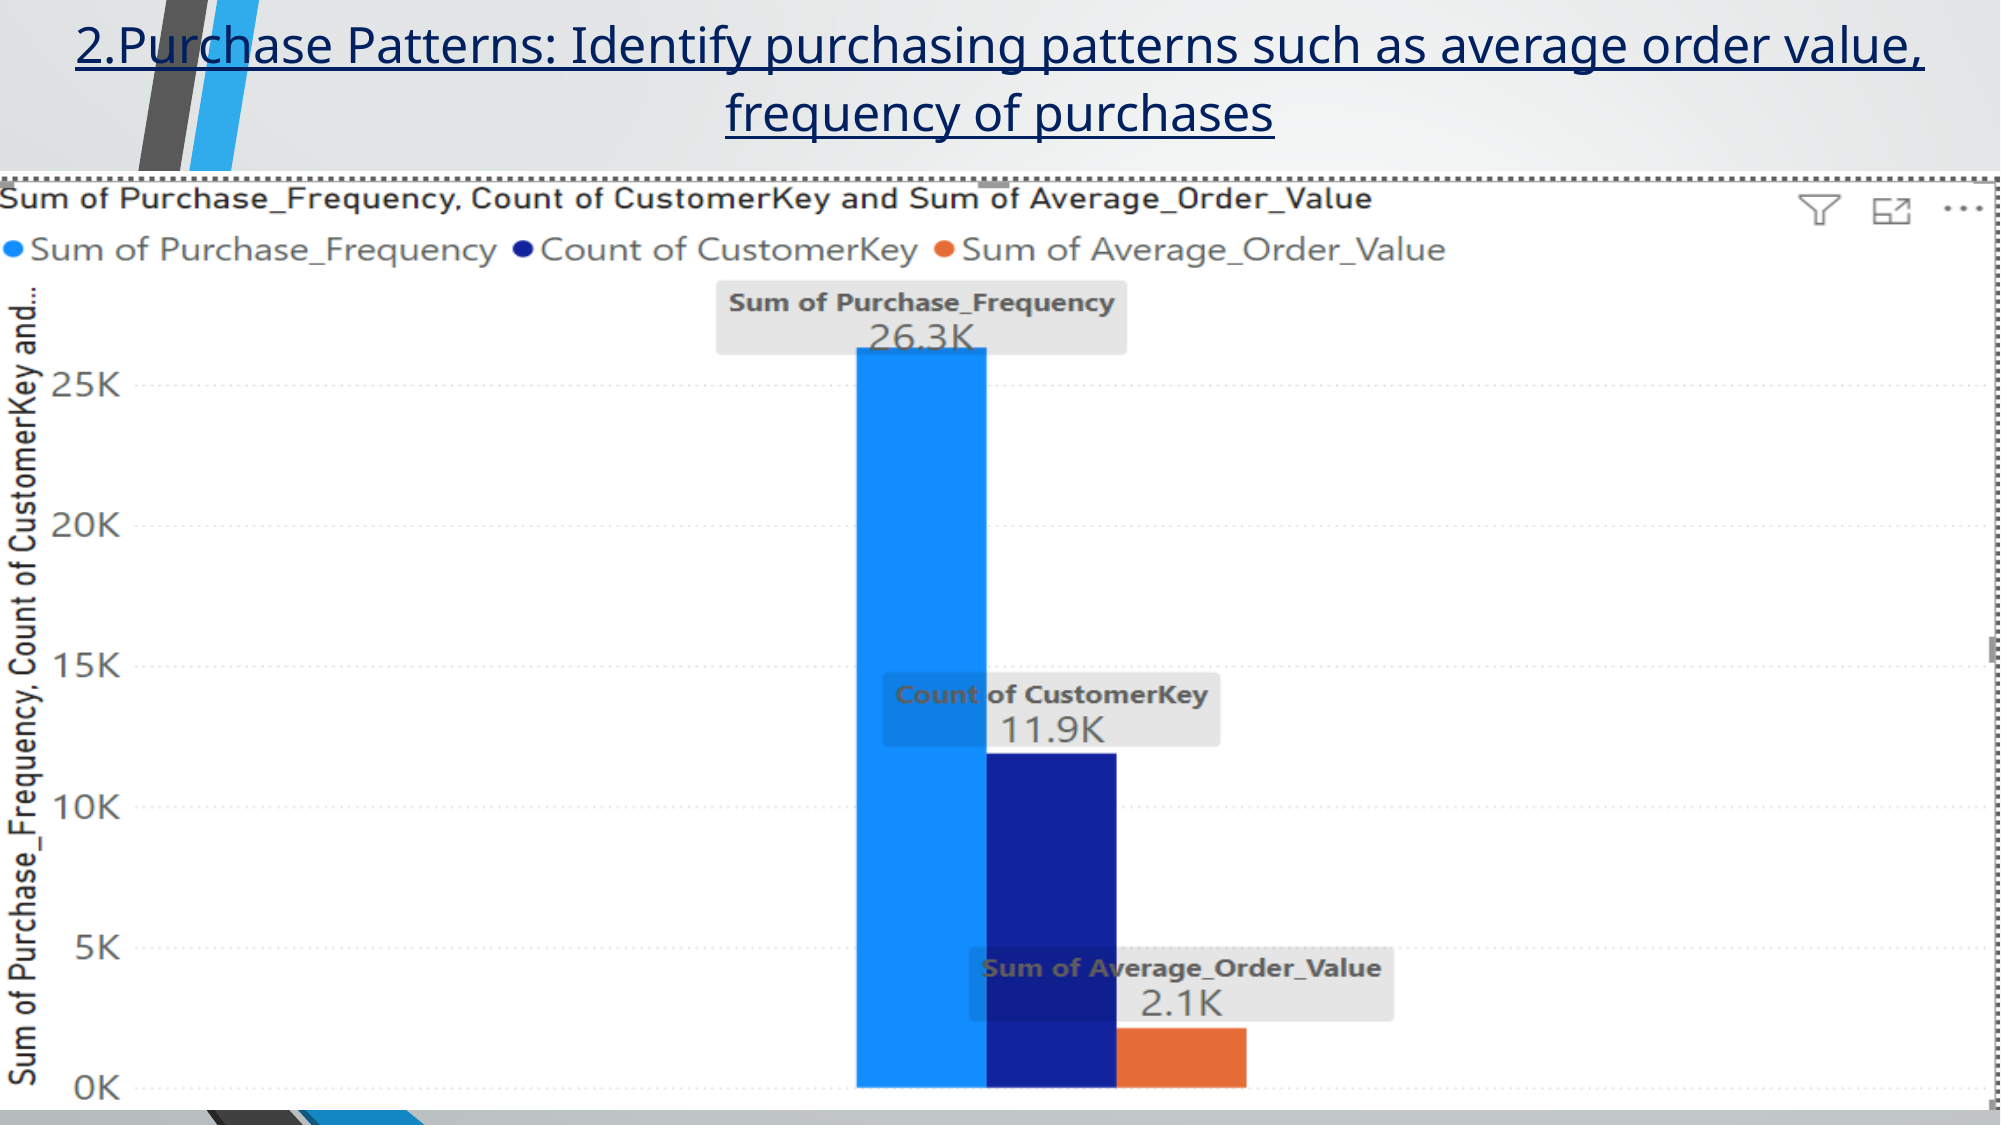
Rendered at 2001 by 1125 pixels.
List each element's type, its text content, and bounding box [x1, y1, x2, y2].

title 2.Purchase Patterns: Identify purchasing patterns such as average order value, frequency of purchases [0, 0, 2000, 157]
picture [0, 171, 2000, 1110]
